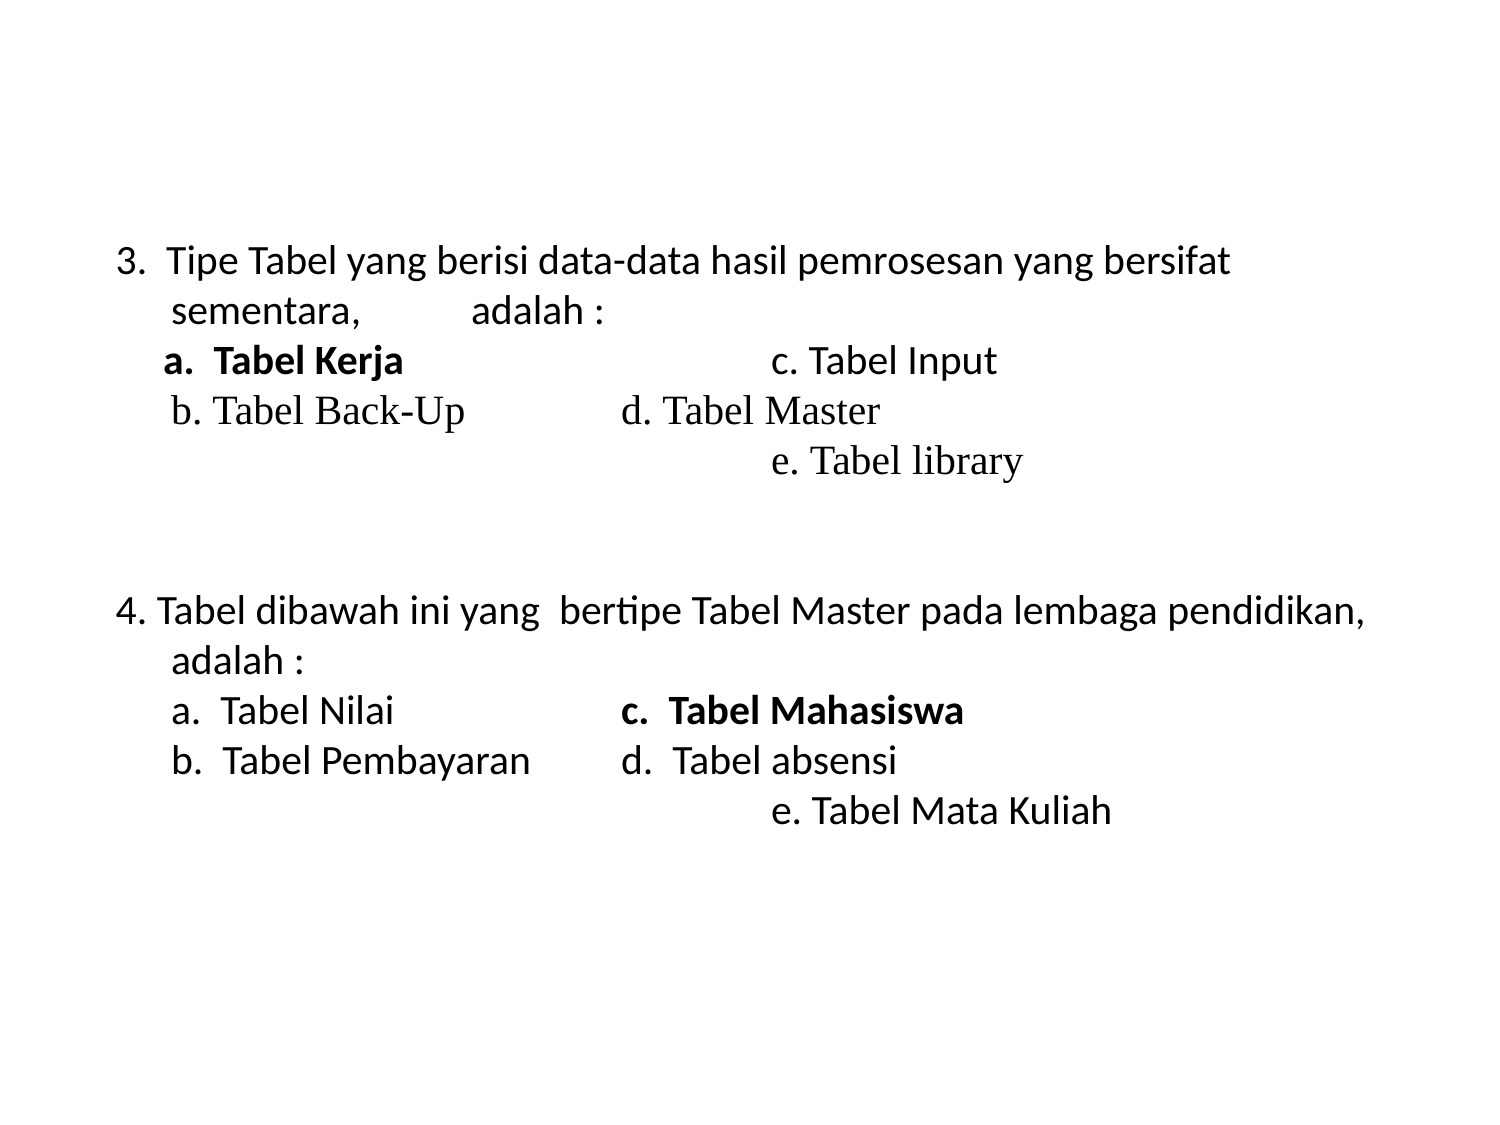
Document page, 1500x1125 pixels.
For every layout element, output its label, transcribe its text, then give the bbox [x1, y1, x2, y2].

text_box 3. Tipe Tabel yang berisi data-data hasil pemrosesan yang bersifat sementara, adalah : a. Tabel Kerja c. Tabel Input b. Tabel Back-Up d. Tabel Master e. Tabel library 4. Tabel dibawah ini yang bertipe Tabel Master pada lembaga pendidikan, adalah : a. Tabel Nilai c. Tabel Mahasiswa b. Tabel Pembayaran d. Tabel absensi e. Tabel Mata Kuliah [99, 224, 1425, 841]
